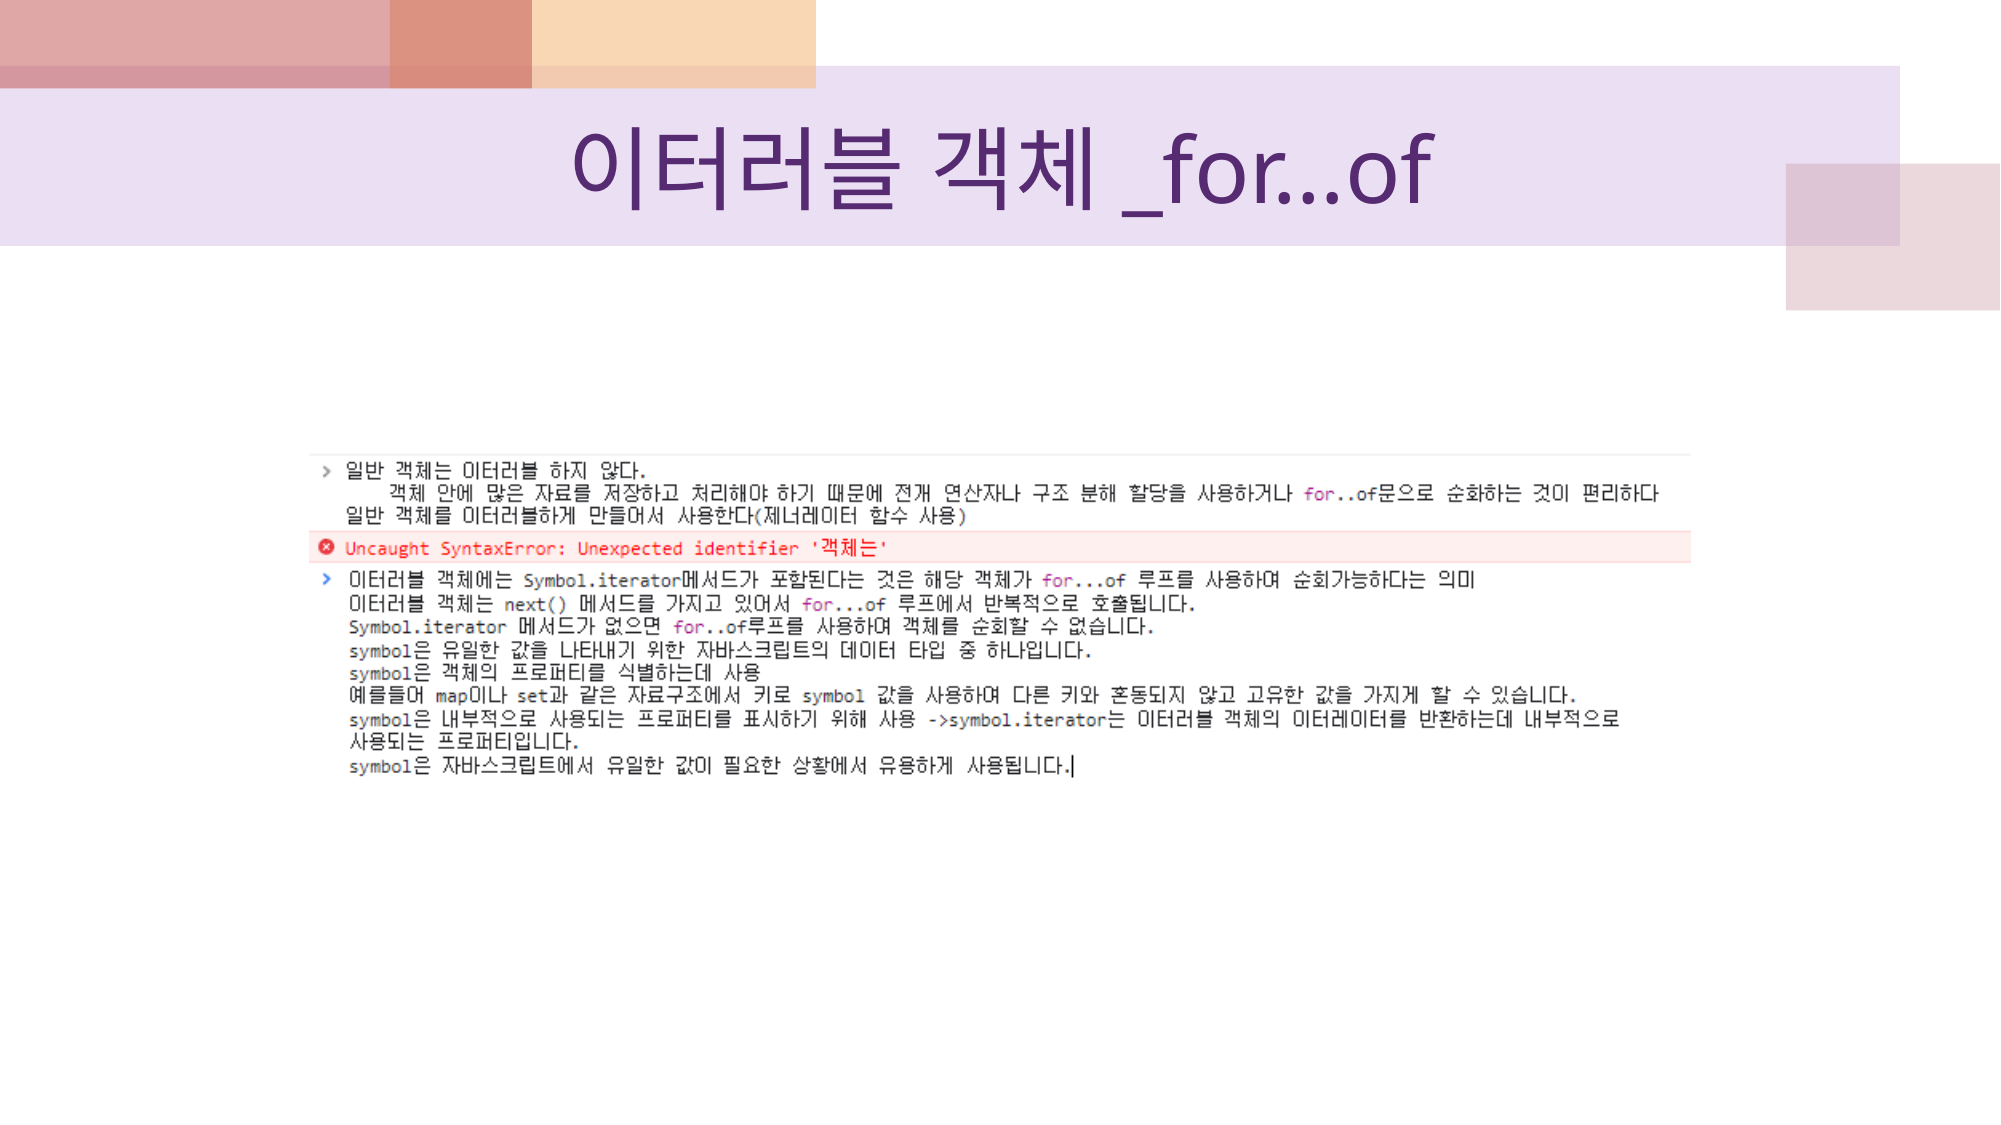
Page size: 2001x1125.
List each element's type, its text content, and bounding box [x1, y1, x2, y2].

title 이터러블 객체_for…of [99, 88, 1900, 246]
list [308, 451, 1691, 790]
